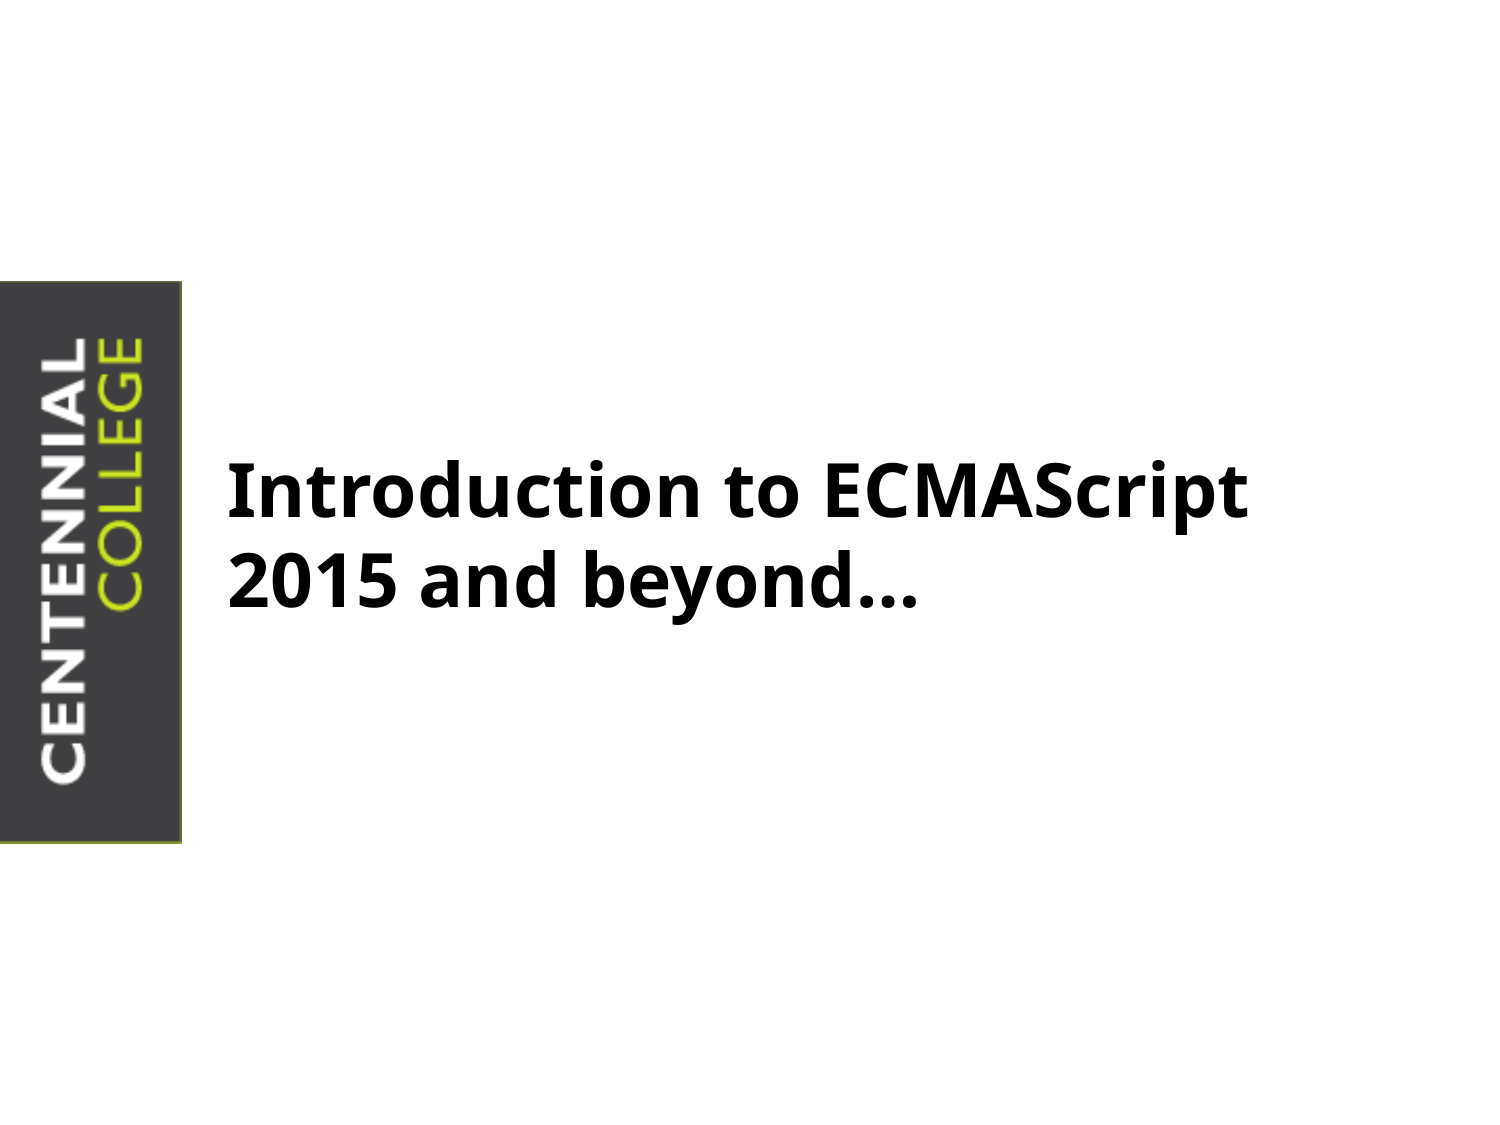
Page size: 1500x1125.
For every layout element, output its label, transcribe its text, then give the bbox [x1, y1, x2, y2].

picture [0, 281, 182, 844]
title Introduction to ECMAScript 2015 and beyond… [212, 434, 1451, 691]
